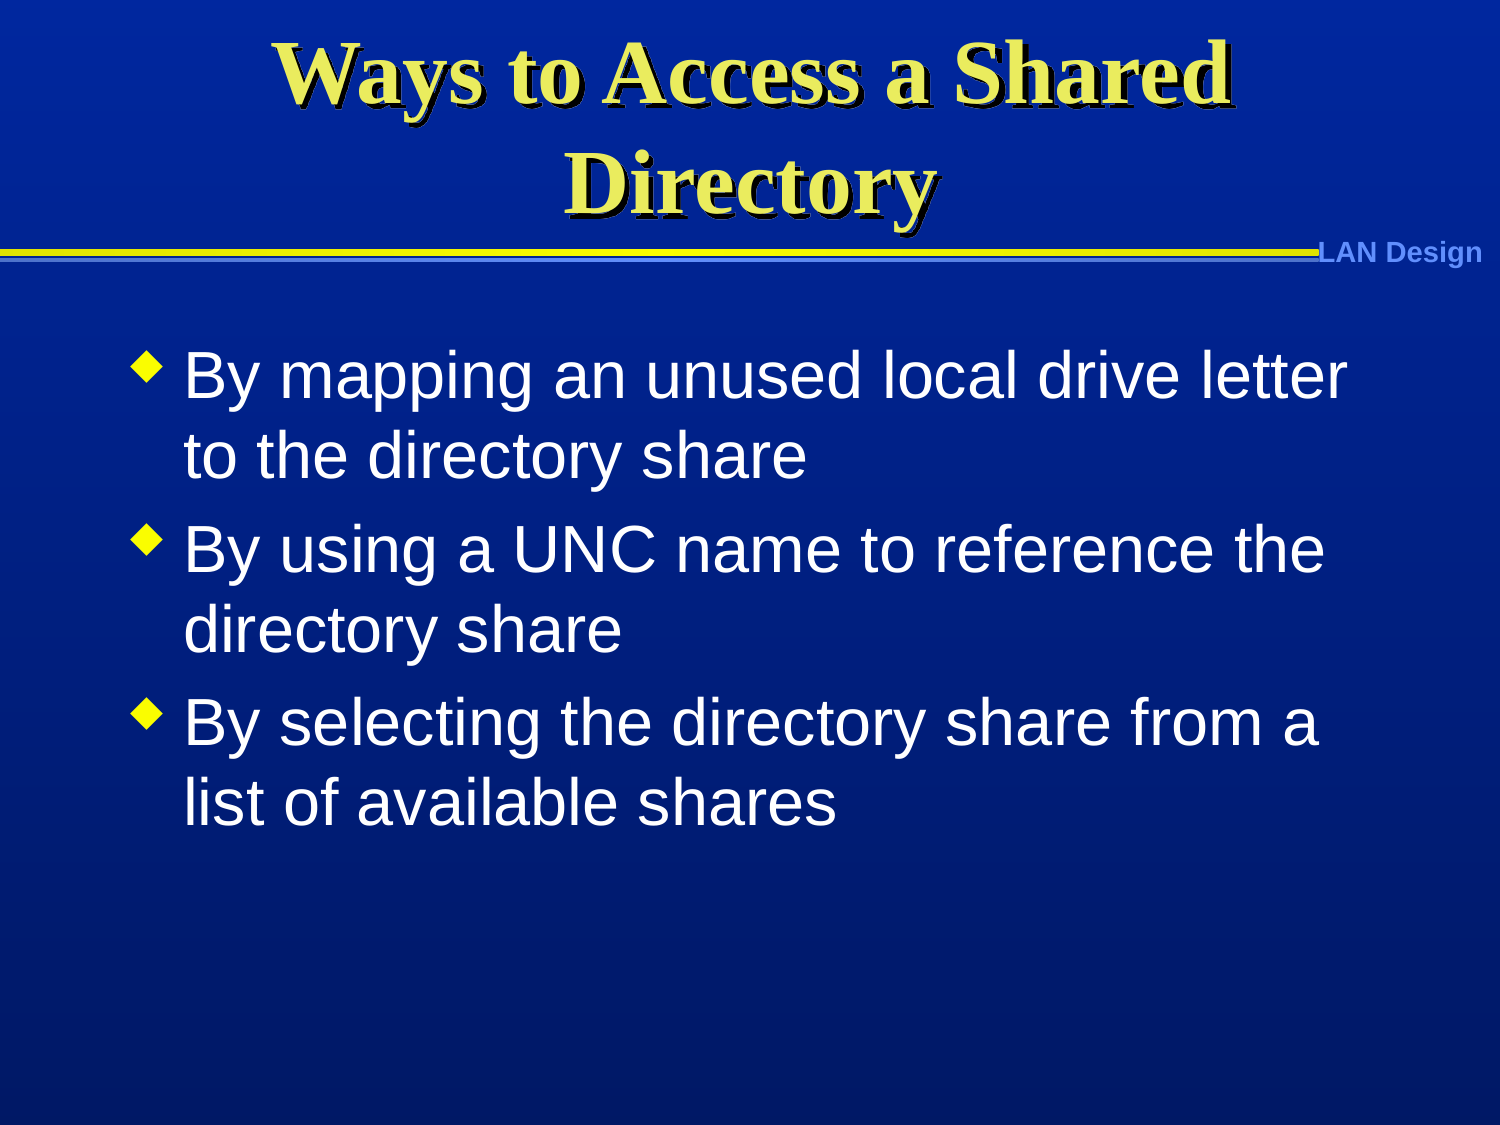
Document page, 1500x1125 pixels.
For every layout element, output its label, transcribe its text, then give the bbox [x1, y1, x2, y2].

list By mapping an unused local drive letter to the directory share By using a UNC name to reference the directory share By selecting the directory share from a list of available shares [111, 324, 1391, 1001]
title Ways to Access a Shared Directory [111, 27, 1392, 217]
